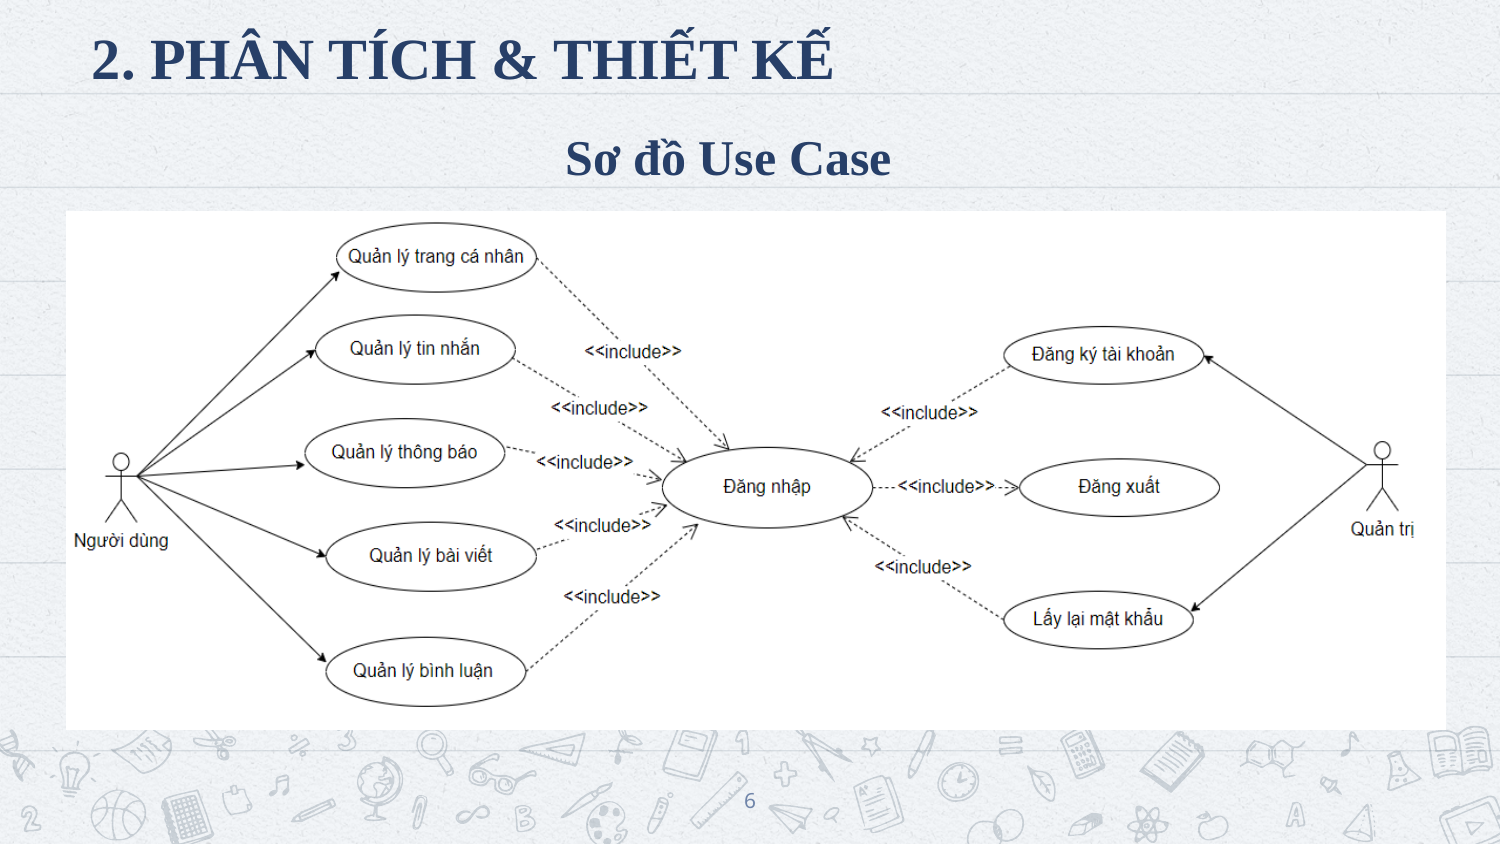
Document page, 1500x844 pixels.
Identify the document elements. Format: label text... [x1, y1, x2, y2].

slide_number 6 [705, 779, 795, 825]
text_box 2. PHÂN TÍCH & THIẾT KẾ [33, 11, 894, 92]
picture [0, 0, 1500, 844]
title Sơ đồ Use Case [283, 124, 1161, 187]
